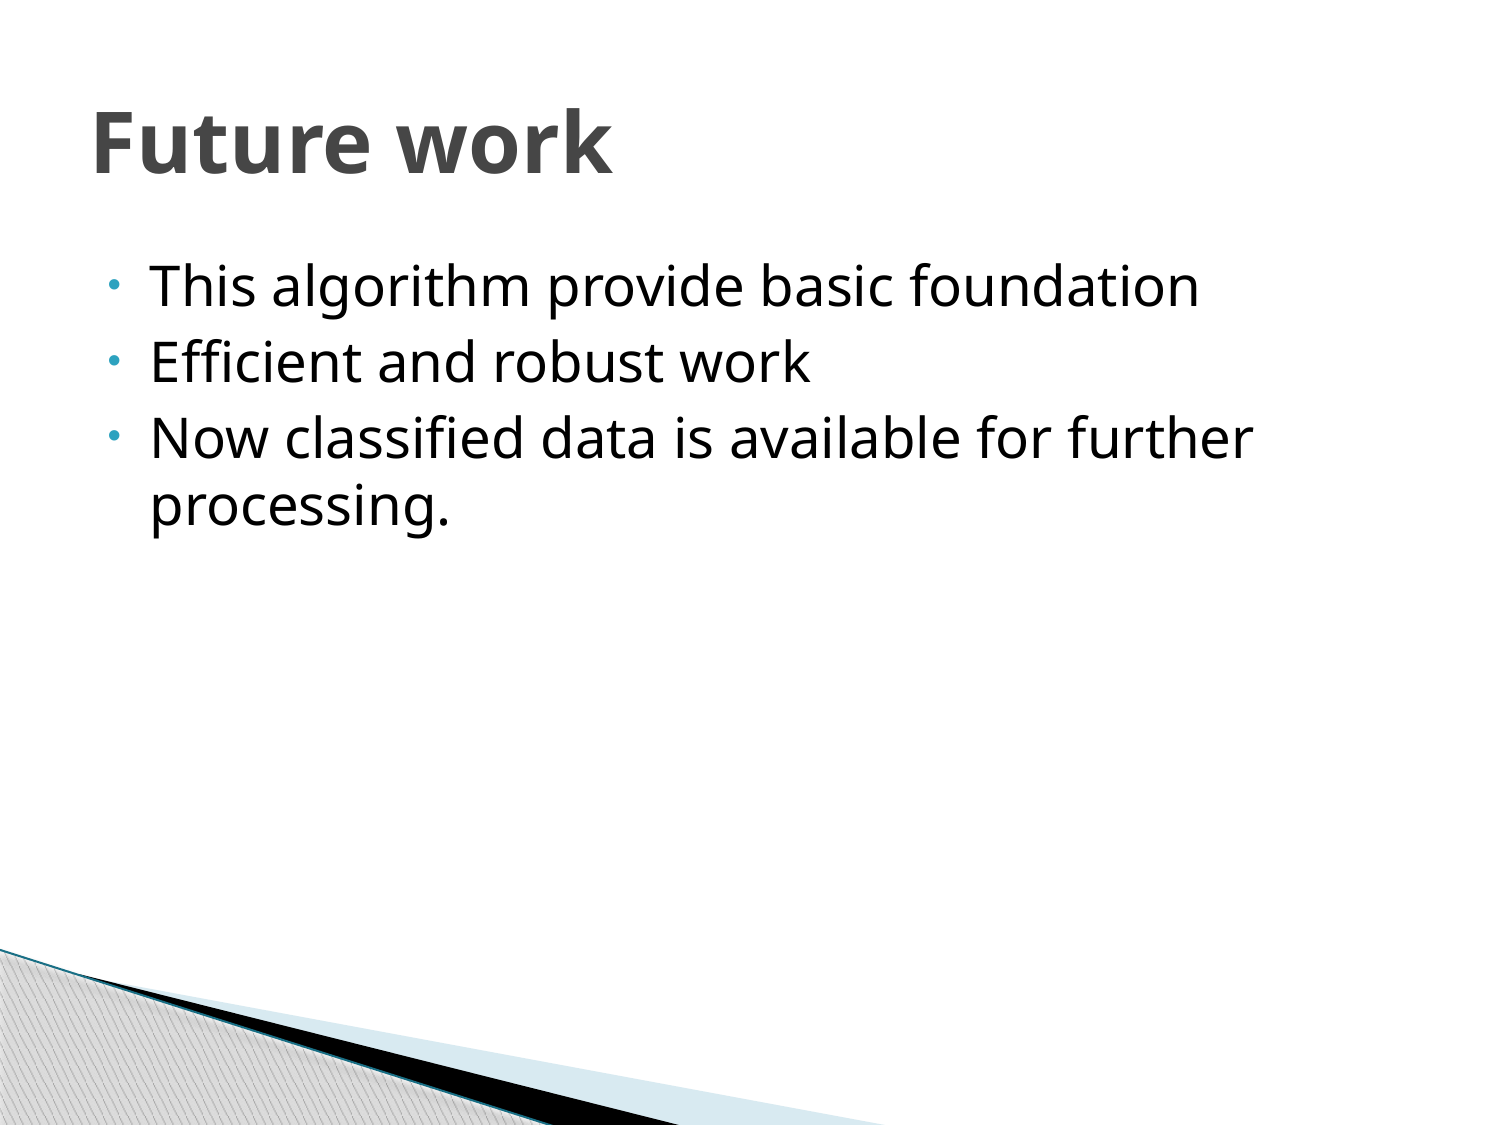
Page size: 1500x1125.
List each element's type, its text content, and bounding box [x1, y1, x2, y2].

title Future work [75, 45, 1425, 233]
list This algorithm provide basic foundation Efficient and robust work Now classified data is available for further processing. [75, 243, 1425, 986]
